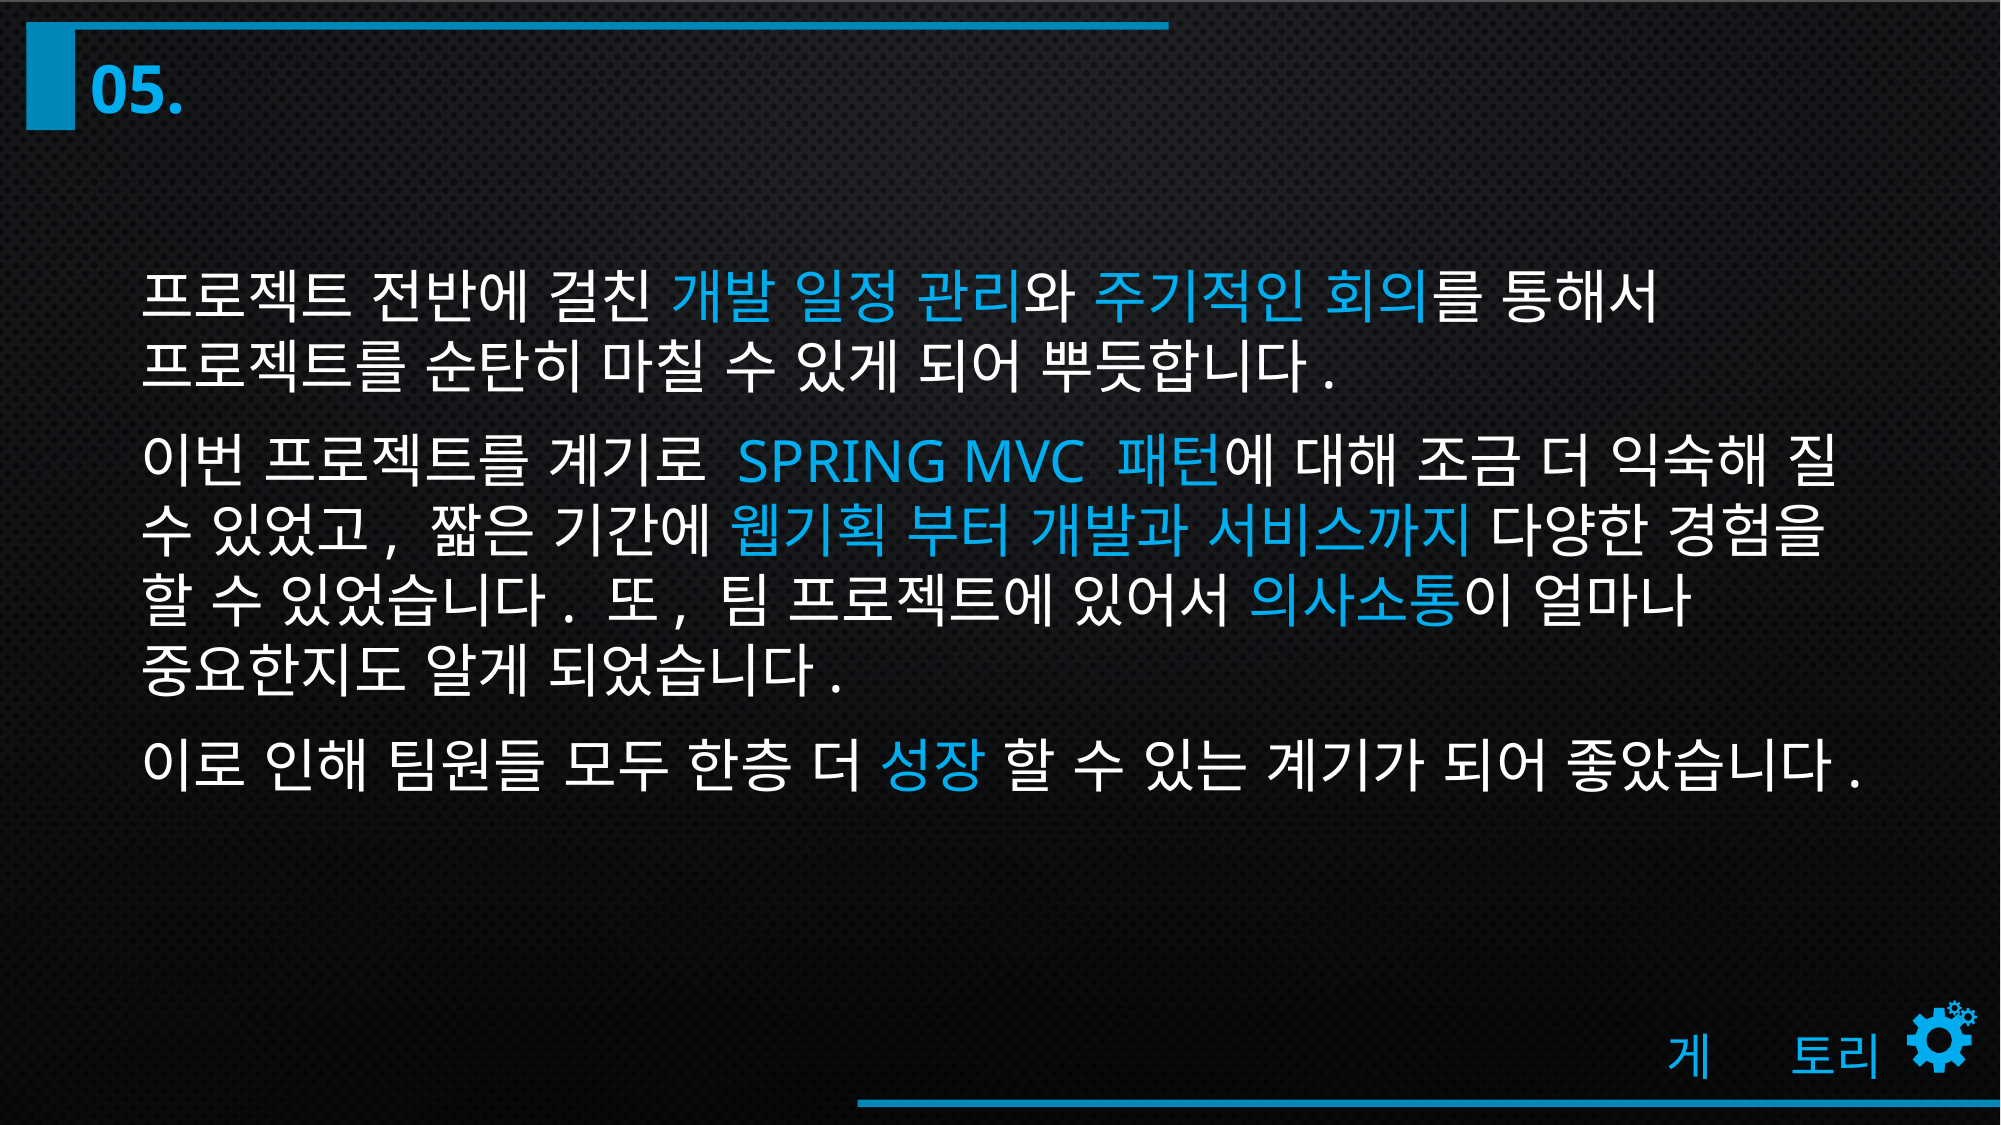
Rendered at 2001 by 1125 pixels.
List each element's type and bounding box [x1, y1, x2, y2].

text_box [0, 0, 2000, 1125]
